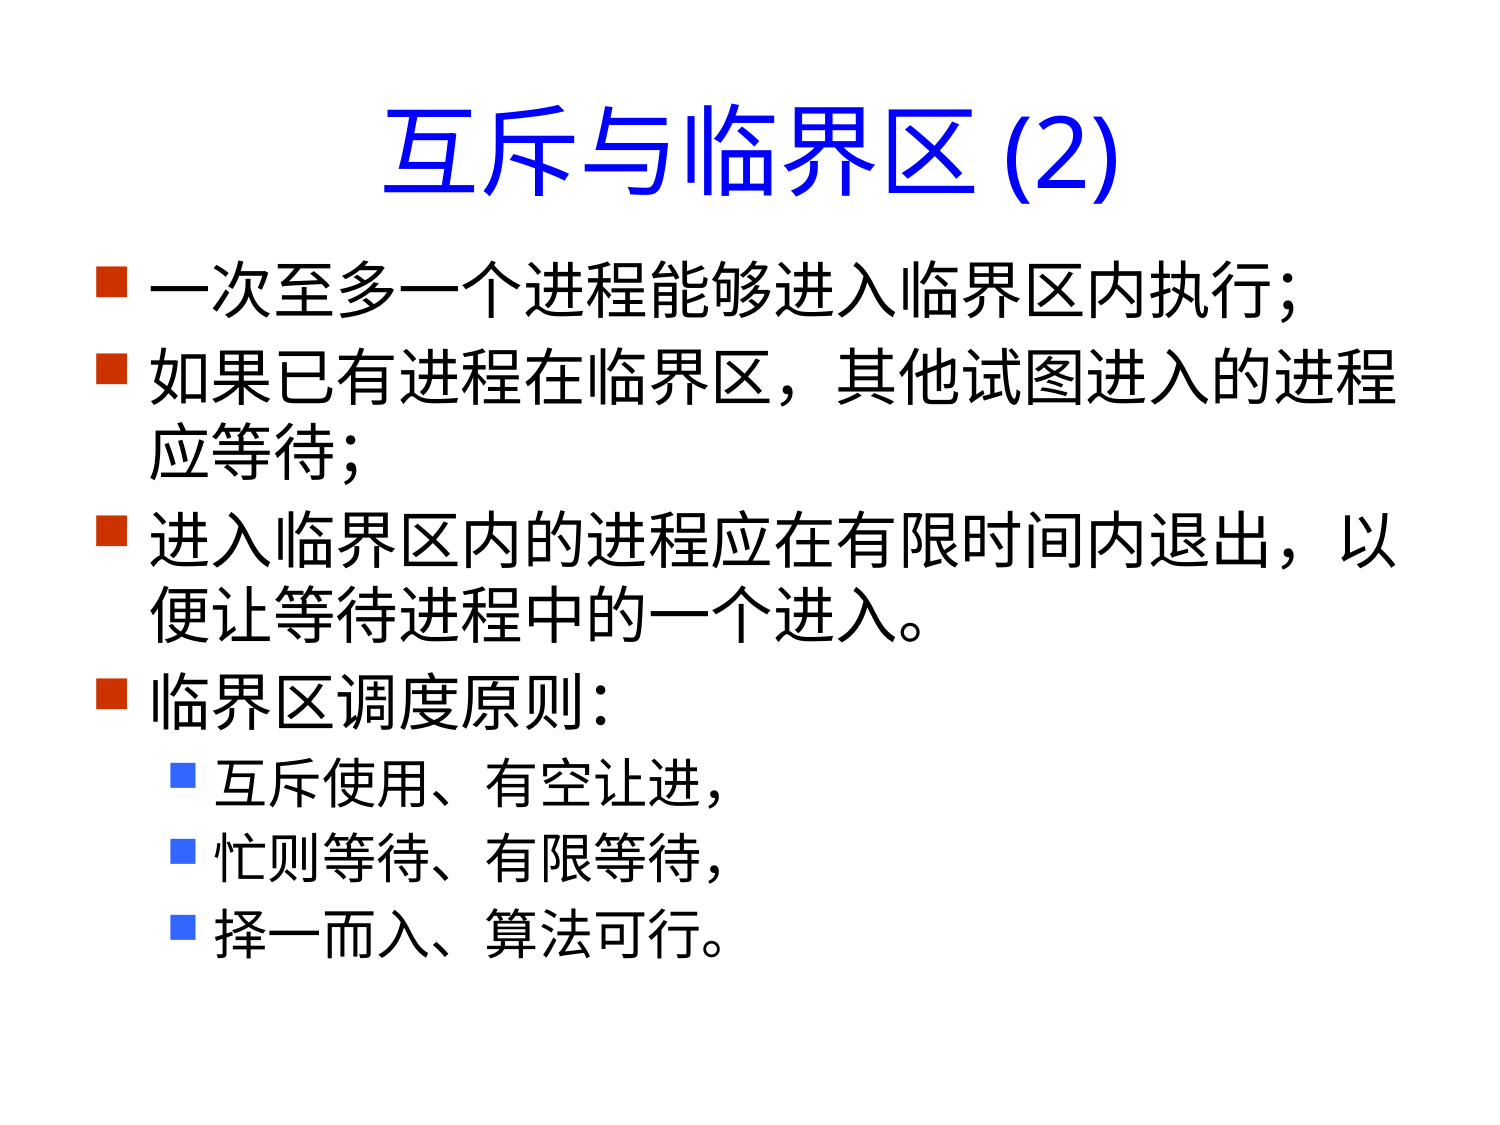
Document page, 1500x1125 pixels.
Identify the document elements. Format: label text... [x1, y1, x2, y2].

title 互斥与临界区(2) [112, 54, 1388, 243]
list 一次至多一个进程能够进入临界区内执行； 如果已有进程在临界区，其他试图进入的进程应等待； 进入临界区内的进程应在有限时间内退出，以便让等待进程中的一个进入。 临界区调度原则： 互斥使用、有空让进， 忙则等待、有限等待， 择一而入、算法可行。 [76, 243, 1448, 1071]
